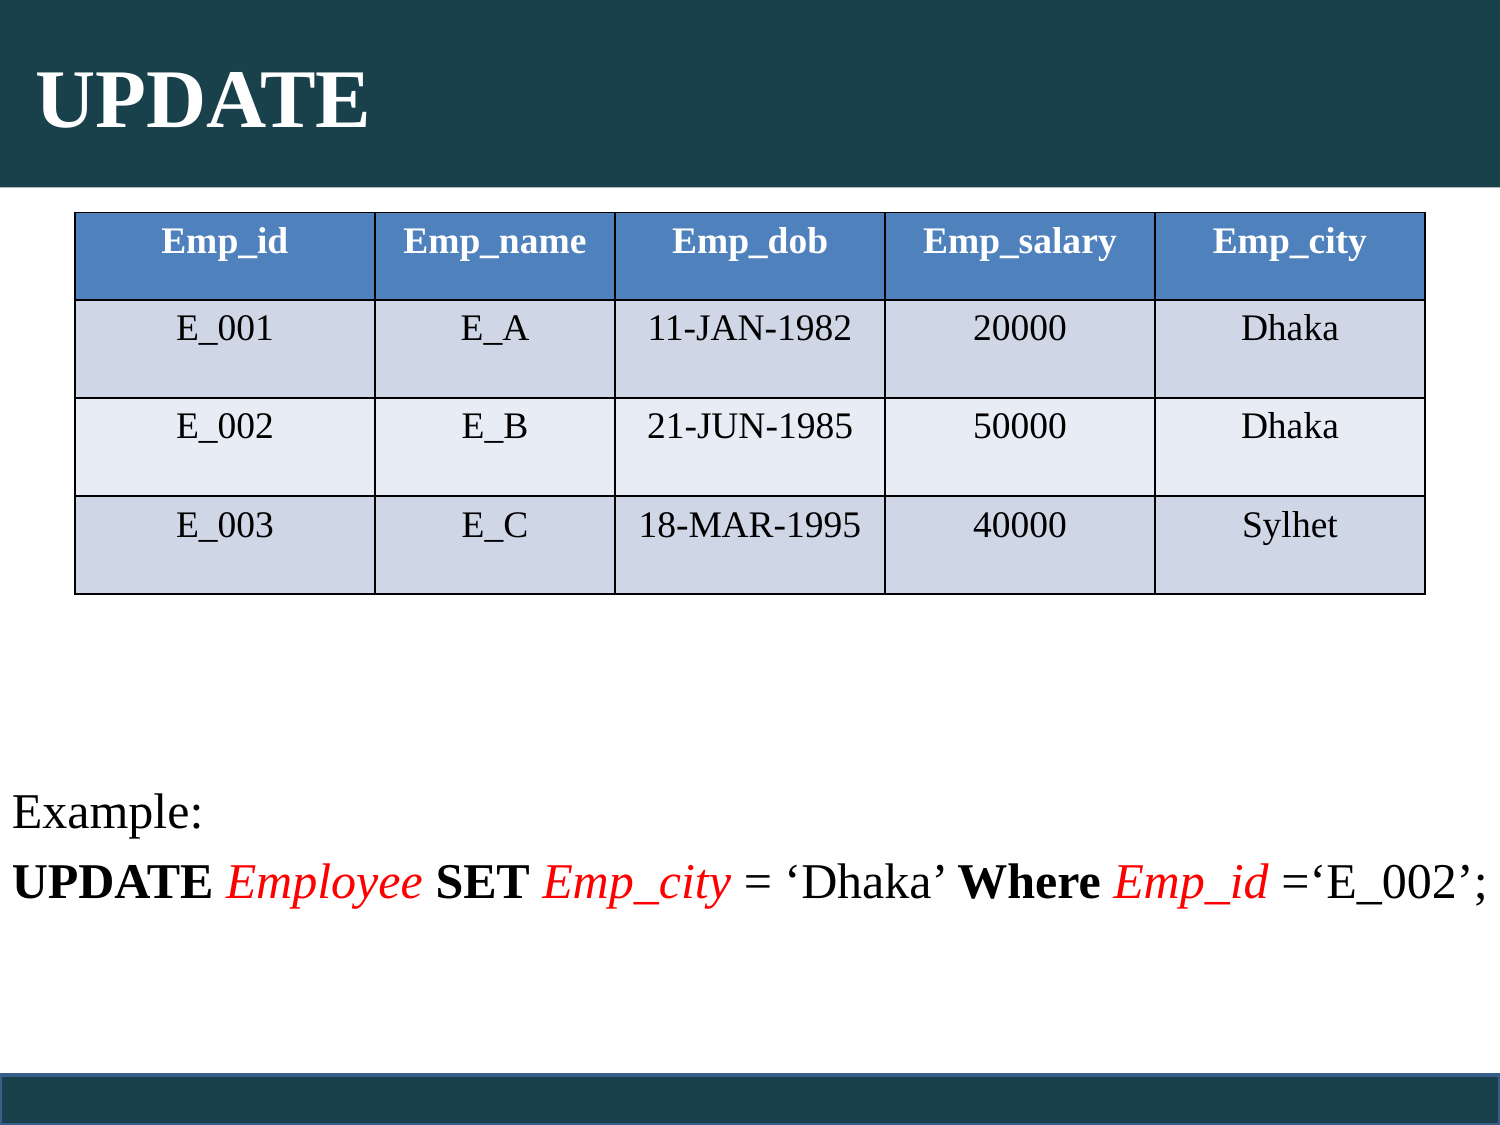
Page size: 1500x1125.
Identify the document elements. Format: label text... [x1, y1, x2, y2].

table_cell Dhaka [1156, 399, 1424, 495]
table_cell Dhaka [1156, 301, 1424, 397]
table_cell E_C [376, 497, 614, 593]
table_cell 21-JUN-1985 [616, 399, 884, 495]
table_cell E_002 [76, 399, 374, 495]
table_header Emp_city [1156, 213, 1424, 299]
table_cell Sylhet [1156, 497, 1424, 593]
table_cell 20000 [886, 301, 1154, 397]
list Example: UPDATE Employee SET Emp_city = ‘Dhaka’ Where Emp_id =‘E_002’; [0, 437, 1500, 1125]
table_cell 18-MAR-1995 [616, 497, 884, 593]
table_header Emp_dob [616, 213, 884, 299]
table_cell E_A [376, 301, 614, 397]
table_cell 40000 [886, 497, 1154, 593]
table_cell E_B [376, 399, 614, 495]
title UPDATE [0, 0, 1500, 188]
table_cell 50000 [886, 399, 1154, 495]
table_cell 11-JAN-1982 [616, 301, 884, 397]
table_cell E_003 [76, 497, 374, 593]
table_header Emp_id [76, 213, 374, 299]
table_cell E_001 [76, 301, 374, 397]
table_header Emp_salary [886, 213, 1154, 299]
table_header Emp_name [376, 213, 614, 299]
